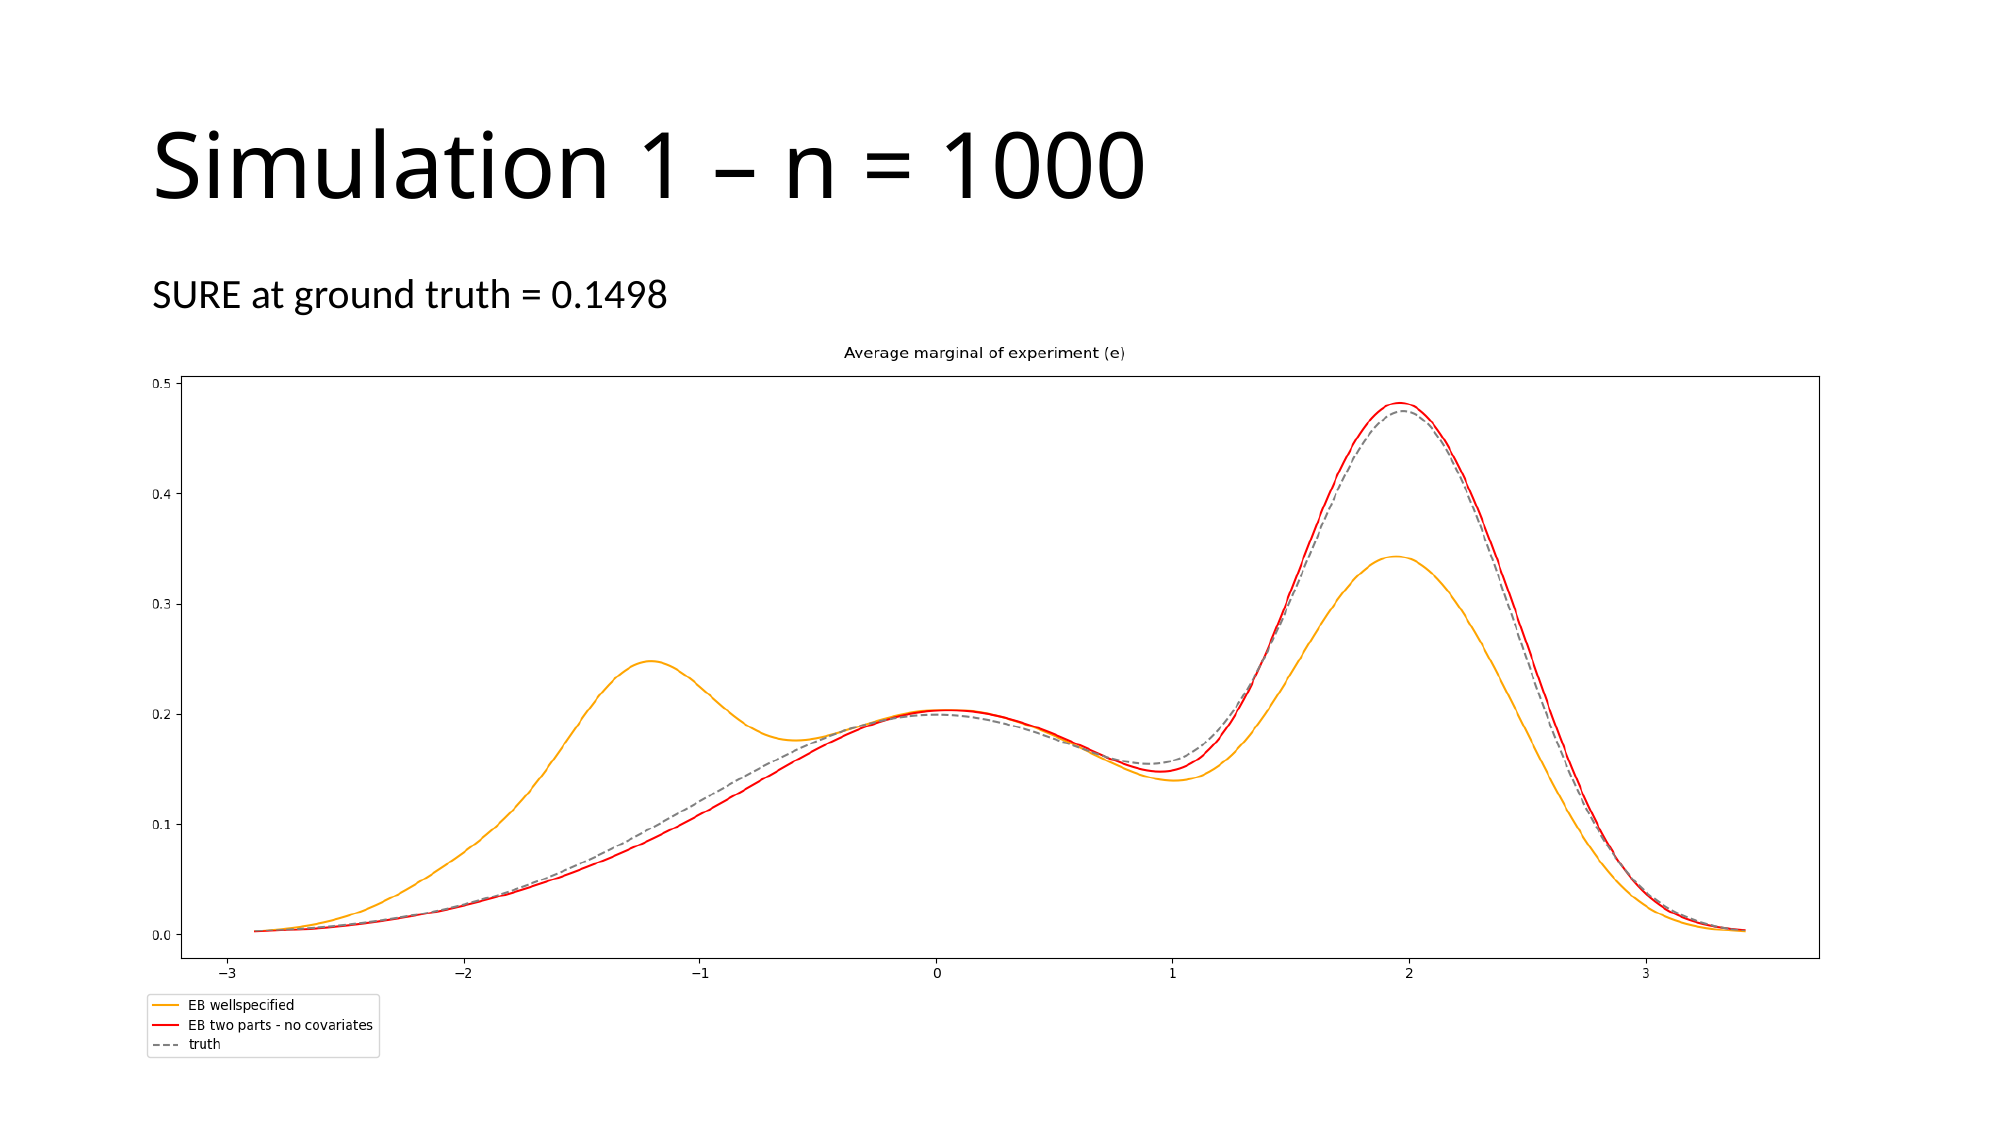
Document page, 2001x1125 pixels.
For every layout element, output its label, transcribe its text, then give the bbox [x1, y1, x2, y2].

list SURE at ground truth = 0.1498 [137, 265, 1863, 344]
picture [137, 337, 1828, 1066]
title Simulation 1 – n = 1000 [137, 59, 1863, 265]
